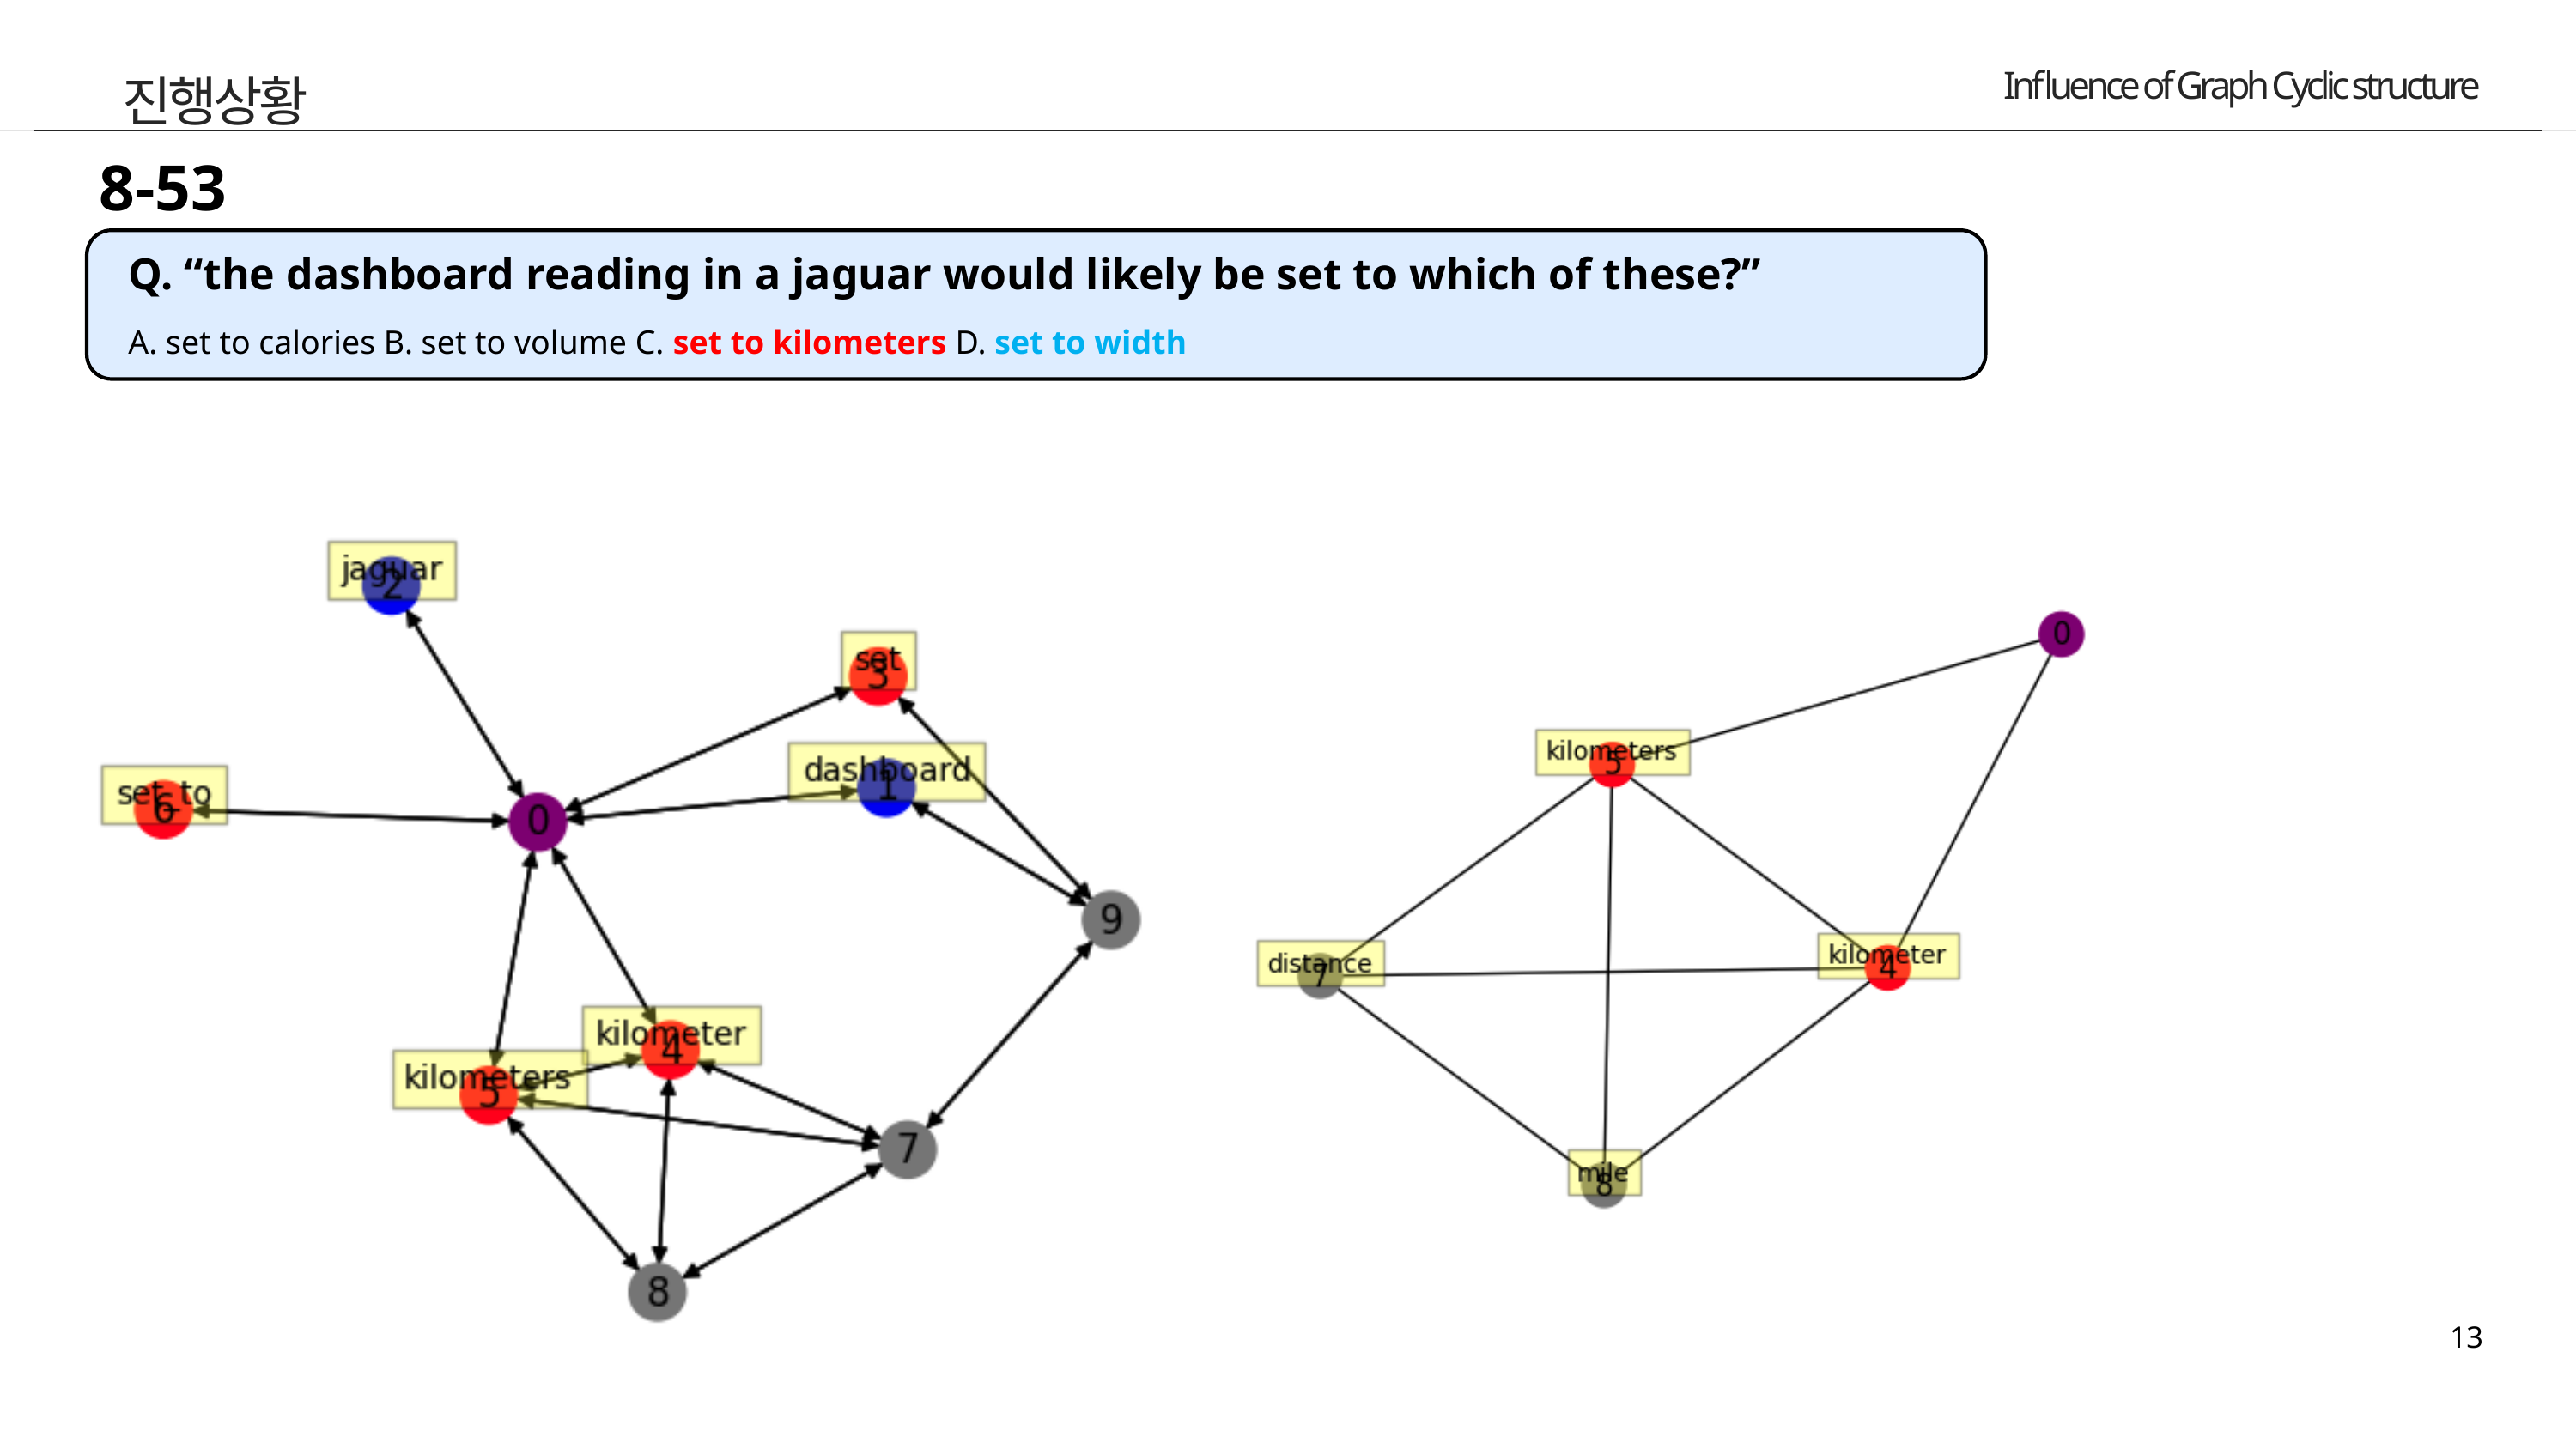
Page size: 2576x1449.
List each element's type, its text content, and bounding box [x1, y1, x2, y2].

text_box 8-53 [87, 141, 955, 229]
picture [1234, 571, 2123, 1215]
text_box Q. “the dashboard reading in a jaguar would likely be set to which of these?” A. set to calories B. set to volume C. set to kilometers D. set to width [115, 239, 1957, 367]
list 진행상황 [109, 24, 1288, 157]
picture [53, 509, 1172, 1342]
text_box [84, 228, 1988, 381]
